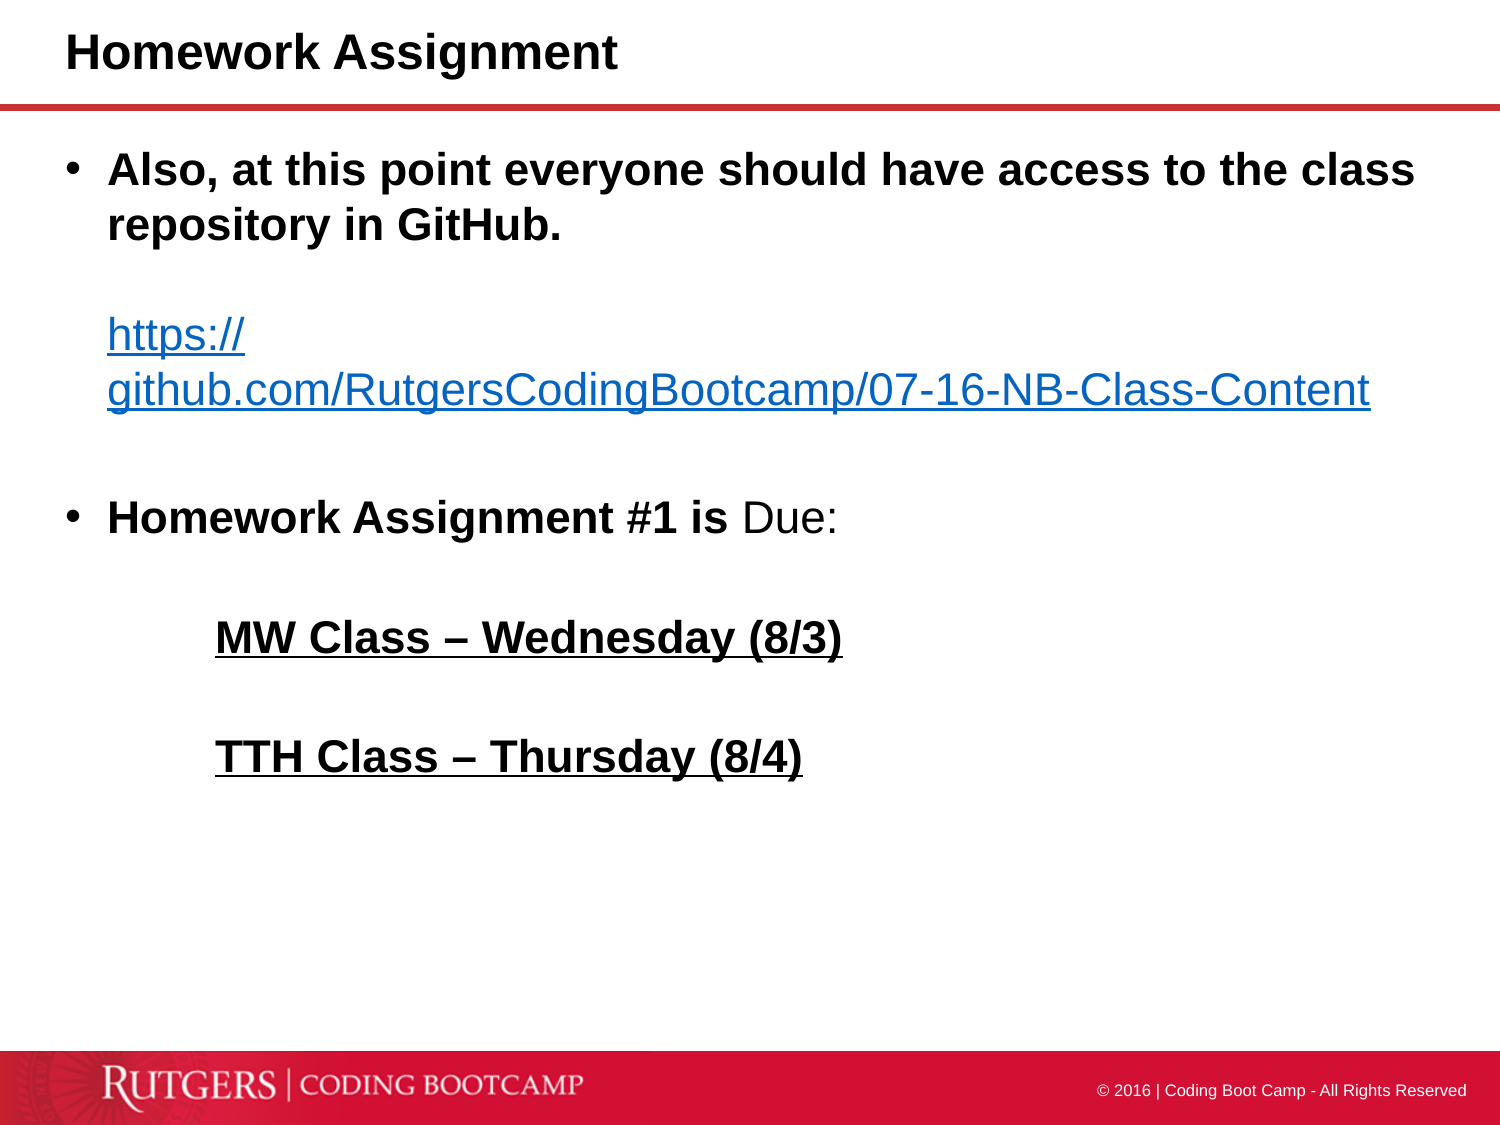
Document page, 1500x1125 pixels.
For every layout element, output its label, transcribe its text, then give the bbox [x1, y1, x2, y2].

title Homework Assignment [50, 0, 948, 108]
picture [0, 1051, 650, 1125]
text_box Also, at this point everyone should have access to the class repository in GitHub. https://github.com/RutgersCodingBootcamp/07-16-NB-Class-Content Homework Assignment #1 is Due: MW Class – Wednesday (8/3) TTH Class – Thursday (8/4) [49, 124, 1484, 863]
